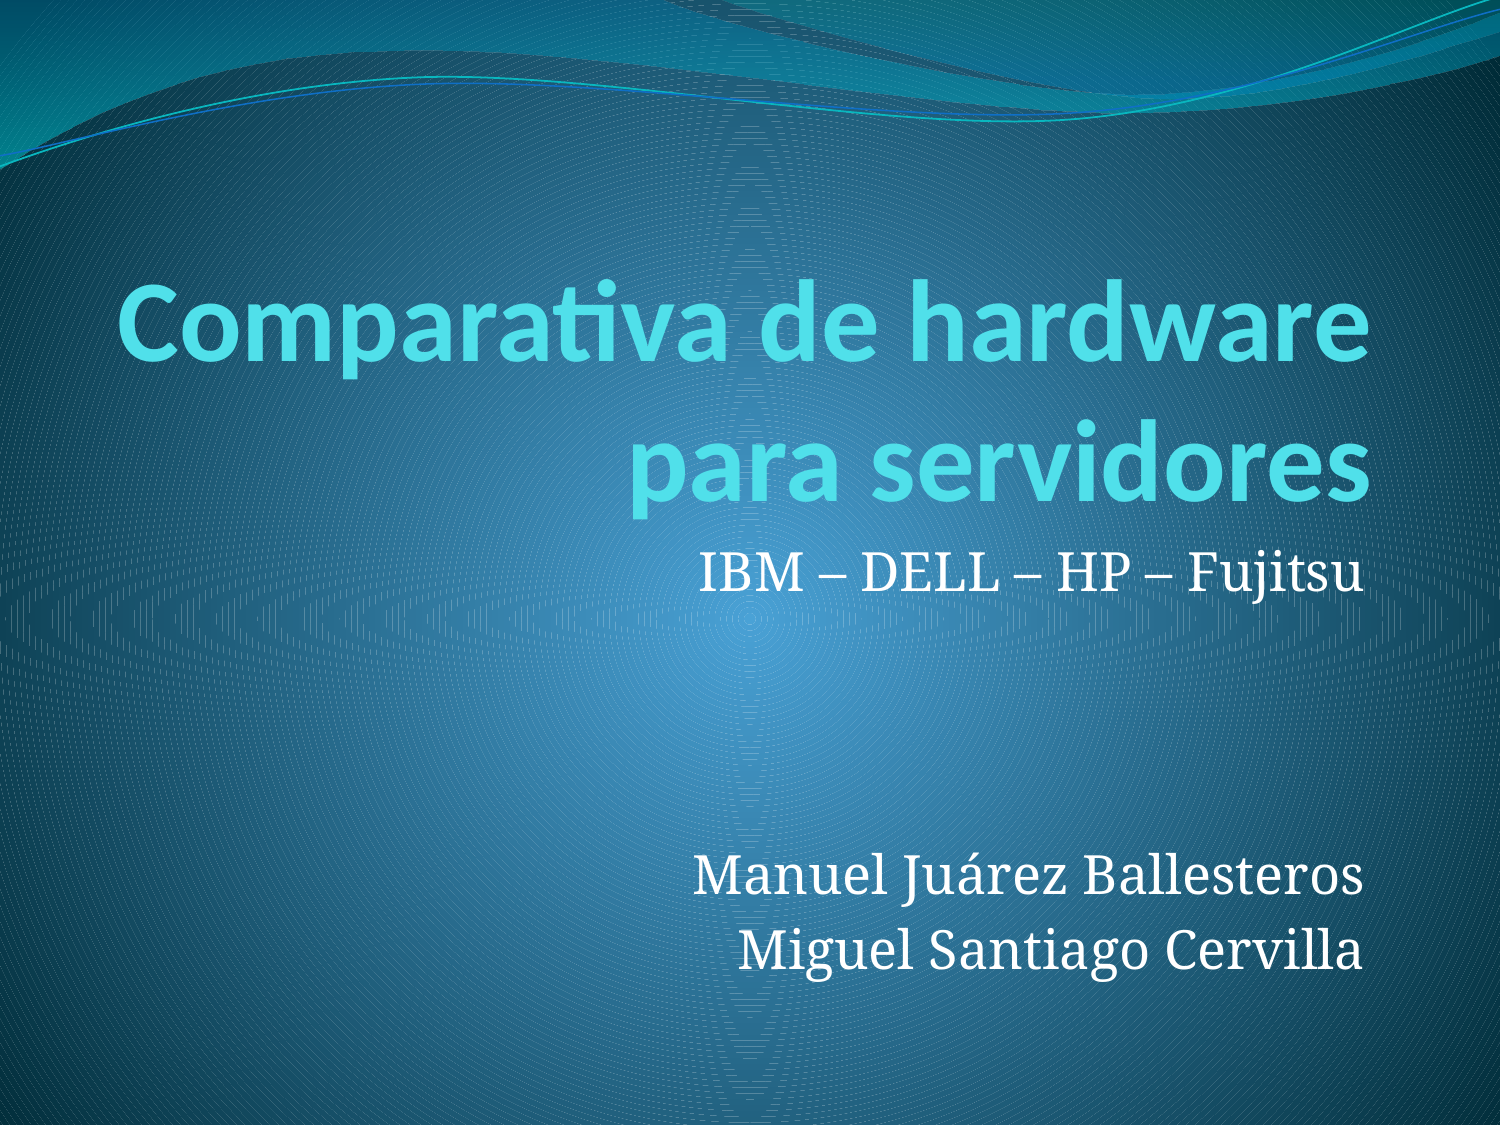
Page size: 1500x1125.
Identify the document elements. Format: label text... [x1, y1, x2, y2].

subtitle IBM – DELL – HP – Fujitsu Manuel Juárez Ballesteros Miguel Santiago Cervilla [87, 529, 1376, 1071]
title Comparativa de hardware para servidores [87, 224, 1376, 525]
